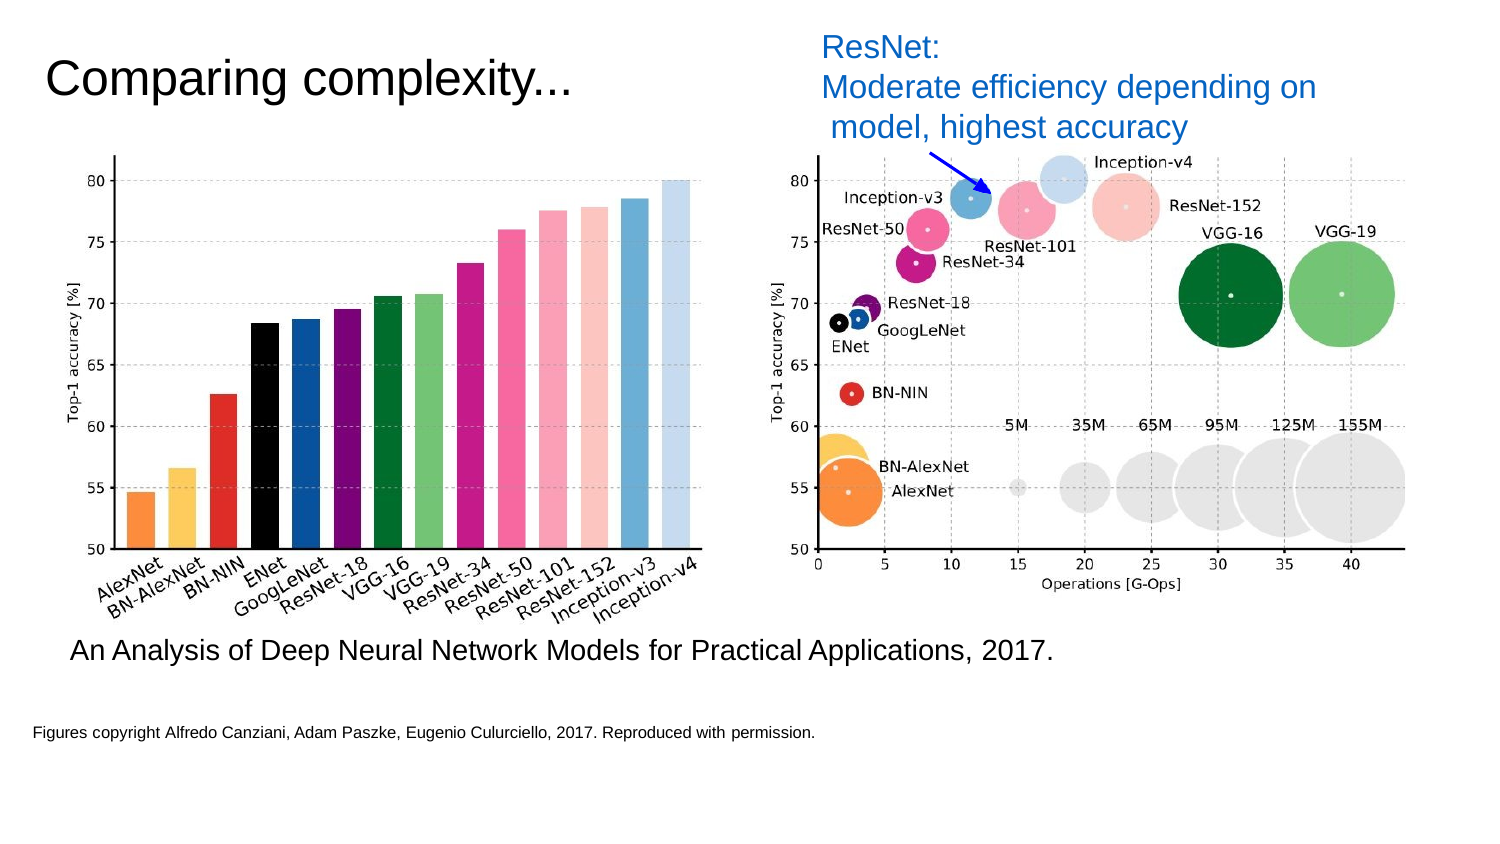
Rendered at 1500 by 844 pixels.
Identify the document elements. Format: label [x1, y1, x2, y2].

title [177, 12, 1323, 156]
text_box [43, 43, 177, 106]
text_box [64, 143, 1406, 625]
text_box [67, 629, 1057, 667]
text_box [30, 721, 822, 742]
